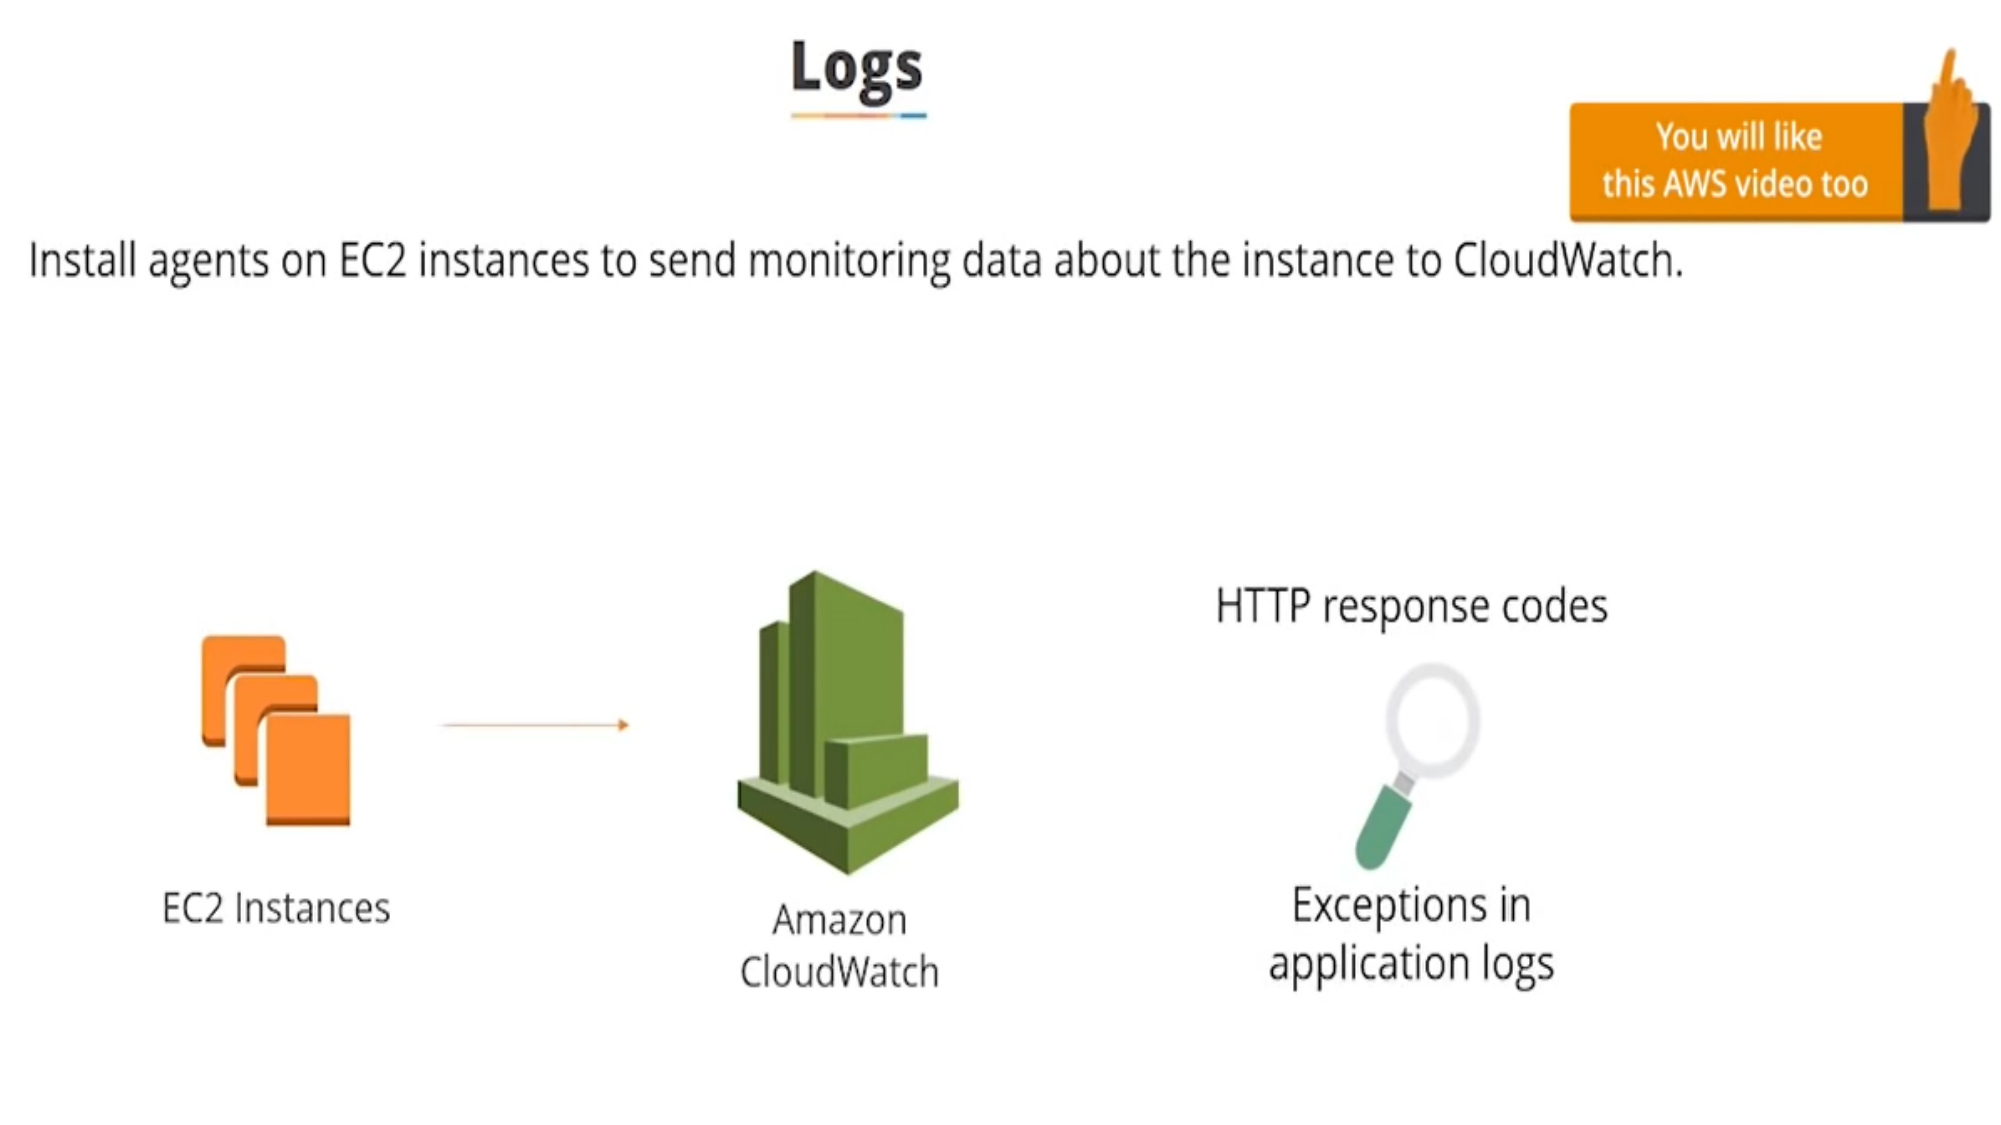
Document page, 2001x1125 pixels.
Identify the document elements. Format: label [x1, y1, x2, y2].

list [0, 0, 2000, 1125]
